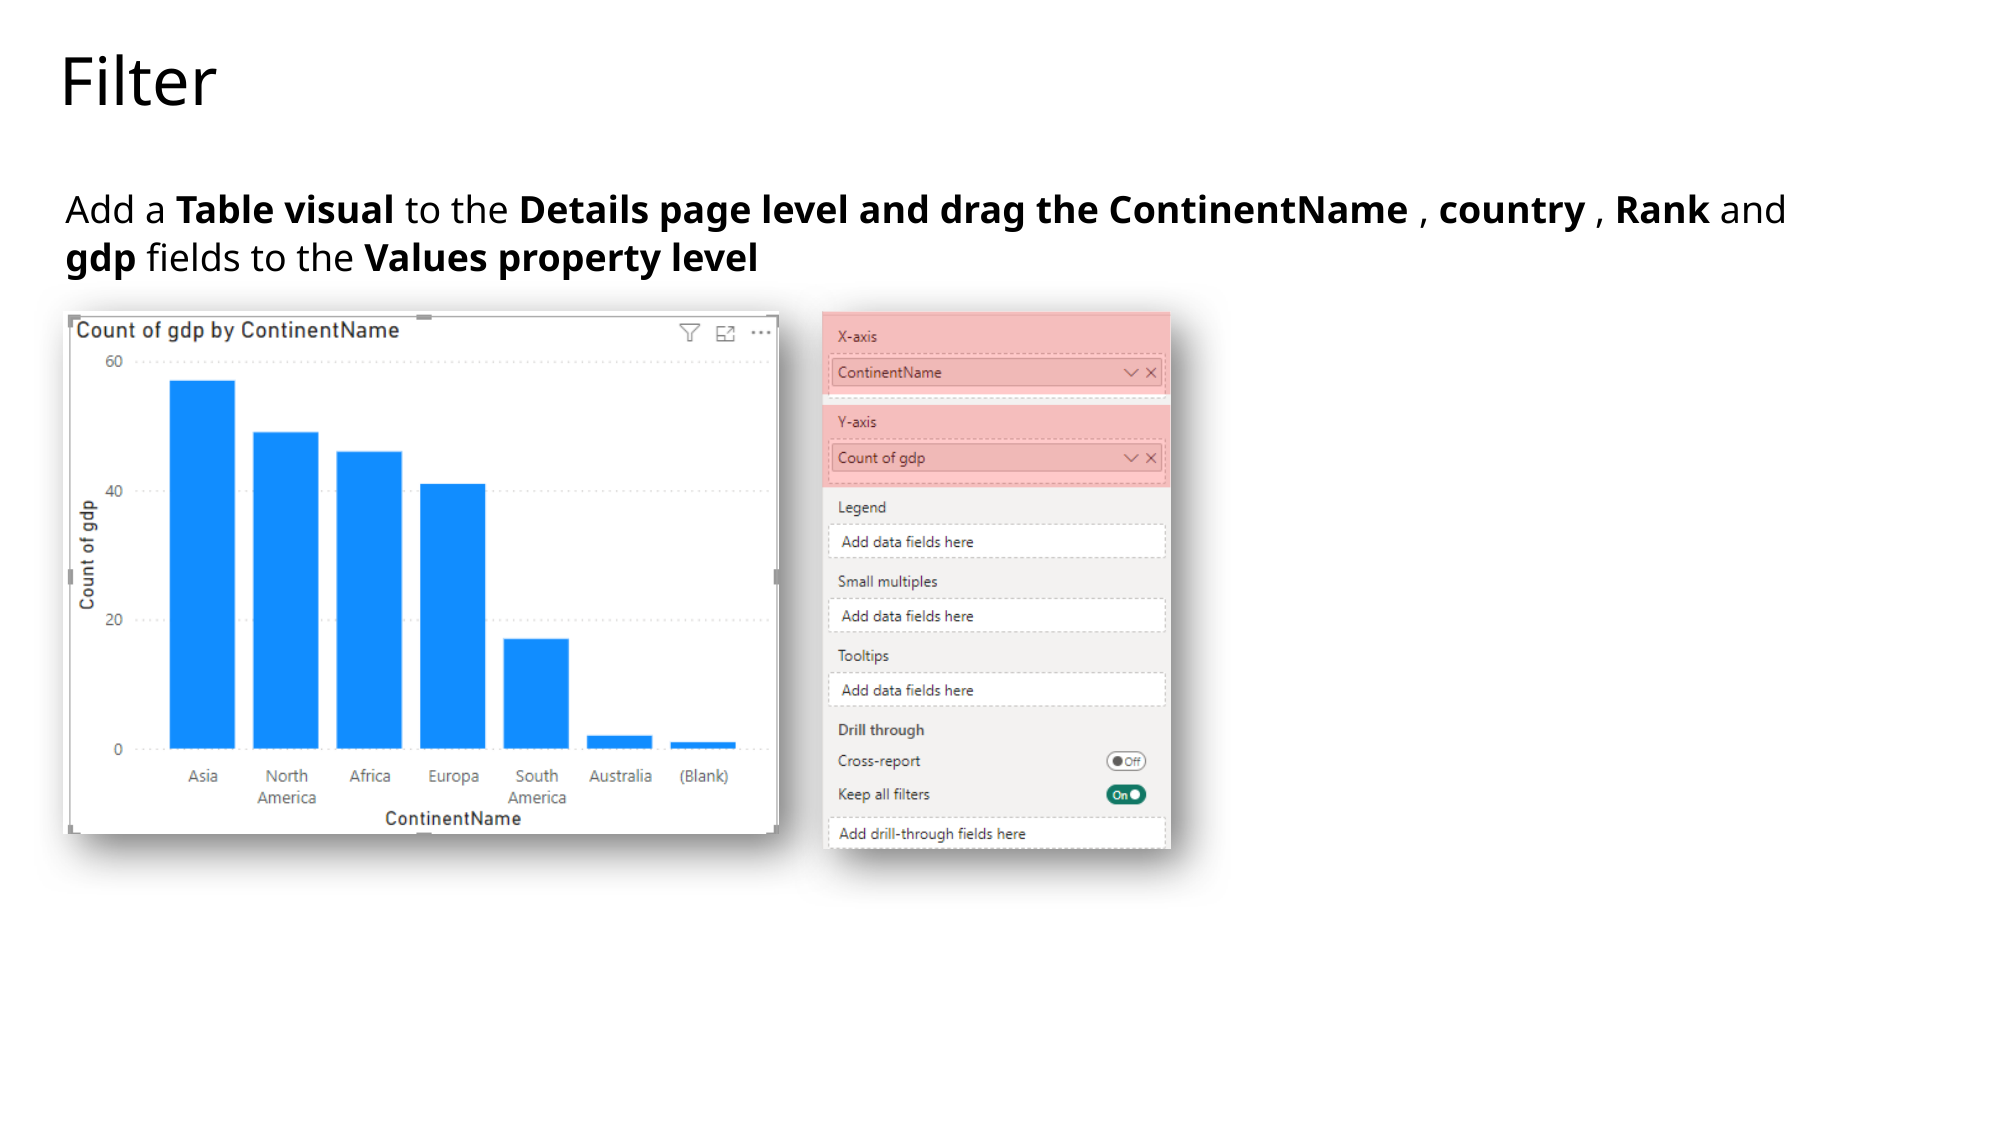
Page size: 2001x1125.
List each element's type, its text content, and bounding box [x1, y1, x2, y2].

picture [63, 311, 779, 834]
text_box Filter [45, 31, 234, 127]
text_box Add a Table visual to the Details page level and drag the ContinentName , country , Rank and gdp fields to the Values property level [50, 175, 1837, 287]
picture [822, 311, 1171, 849]
